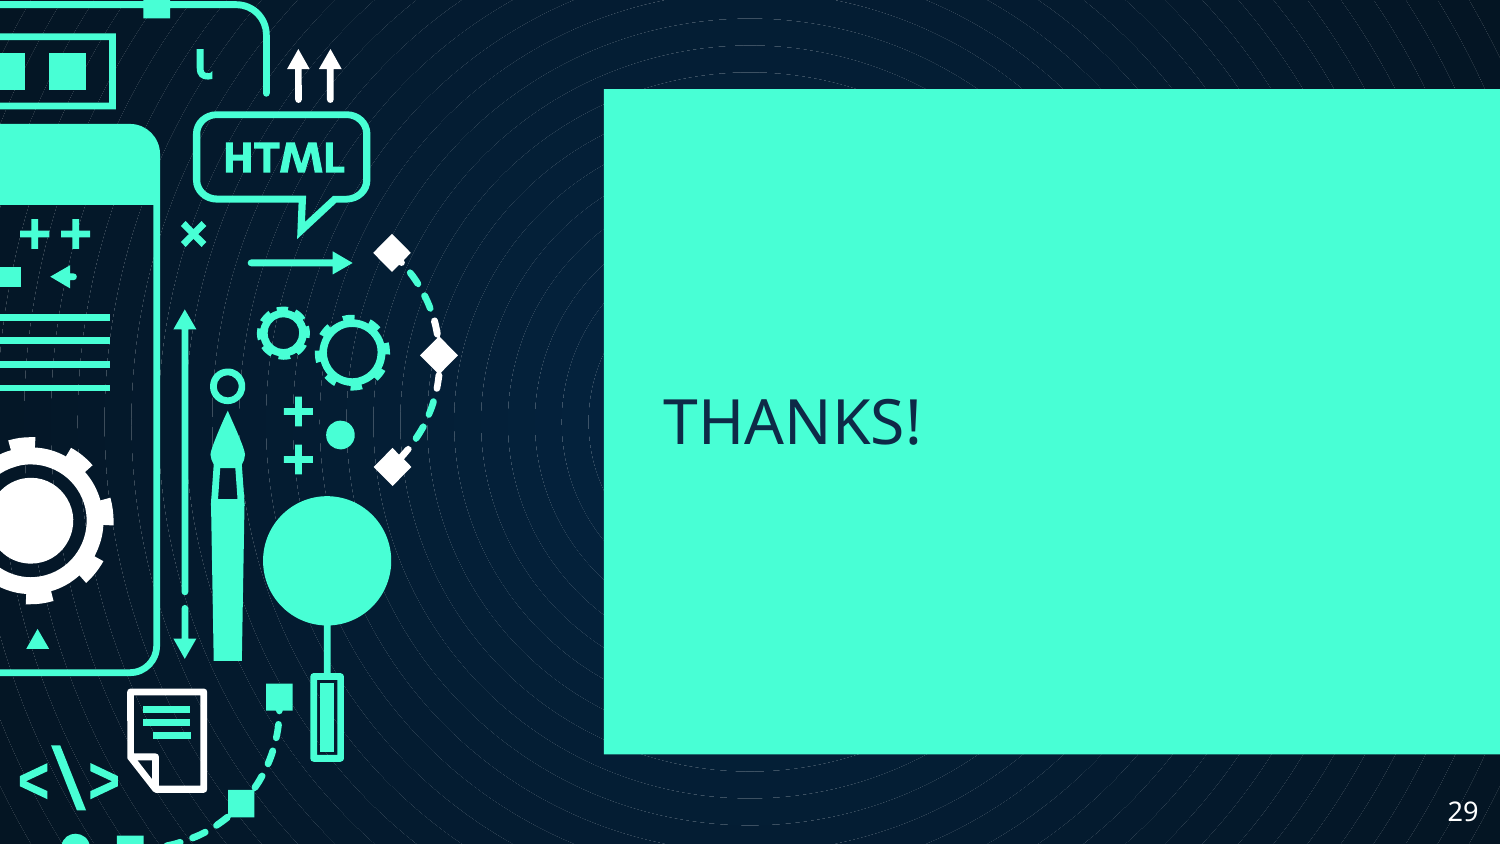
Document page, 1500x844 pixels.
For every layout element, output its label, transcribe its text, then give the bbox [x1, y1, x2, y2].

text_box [0, 0, 459, 844]
title THANKS! [648, 372, 1236, 472]
slide_number ‹#› [1403, 779, 1494, 844]
